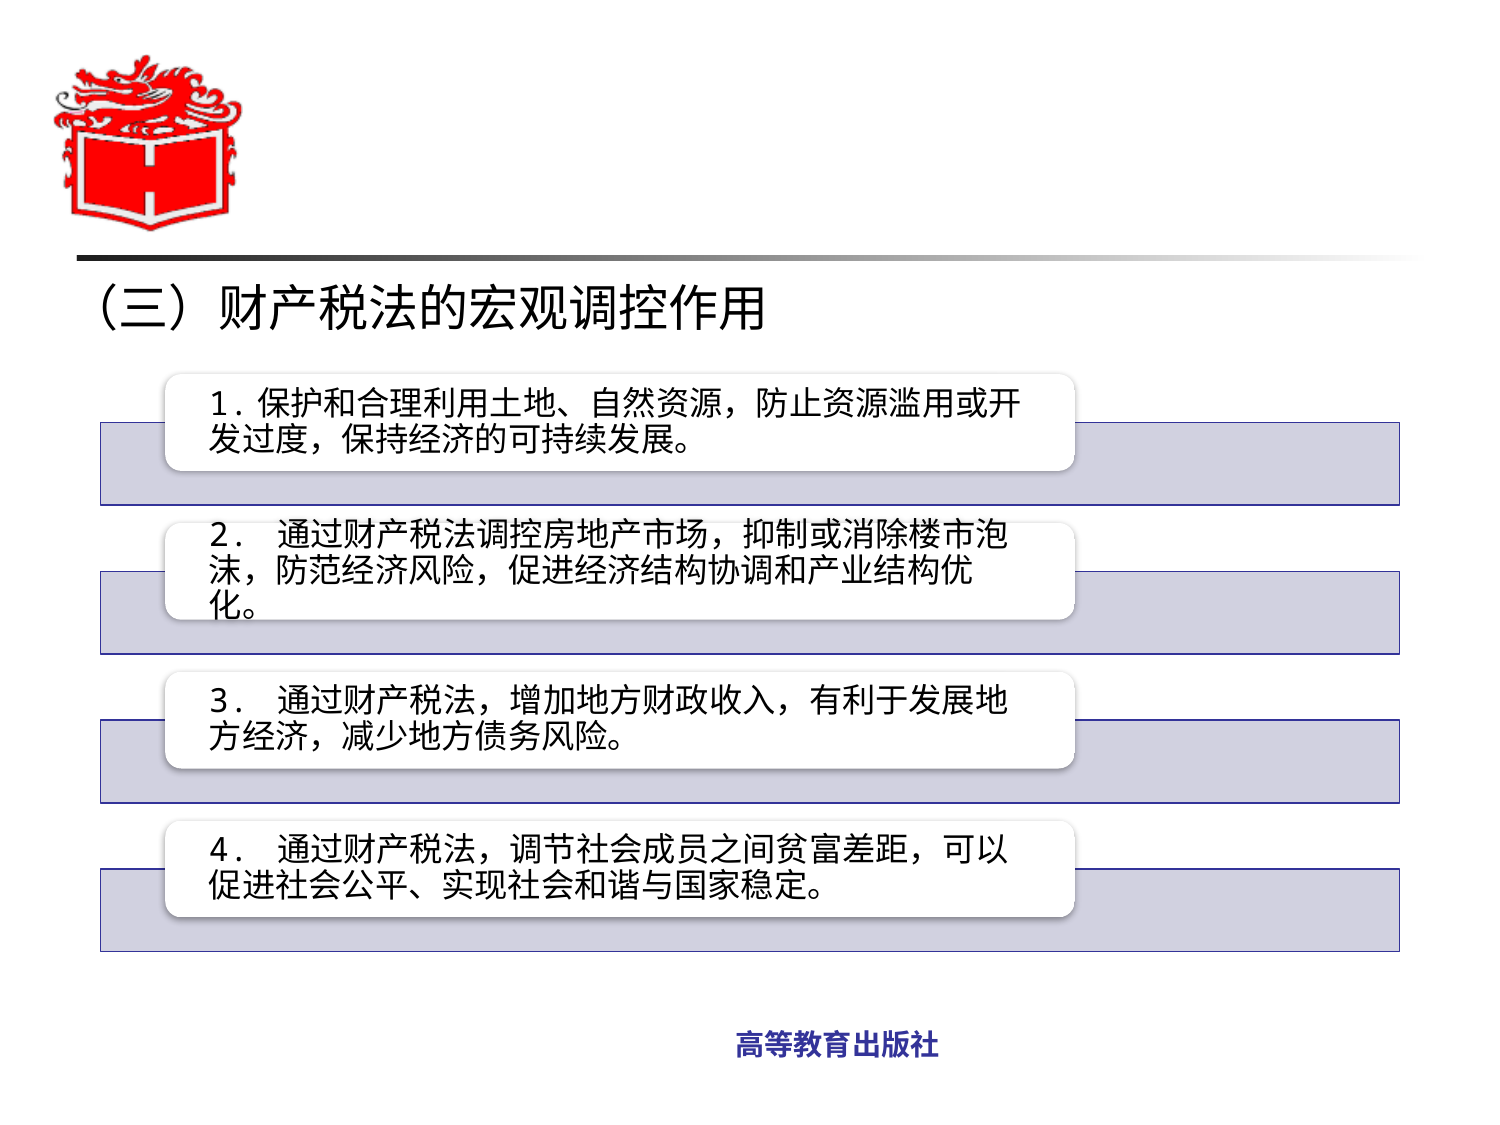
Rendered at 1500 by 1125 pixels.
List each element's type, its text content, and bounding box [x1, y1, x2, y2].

list （三）财产税法的宏观调控作用 [53, 262, 1444, 1050]
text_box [100, 373, 1400, 953]
footer 高等教育出版社 [599, 1023, 1076, 1100]
picture [53, 54, 243, 233]
